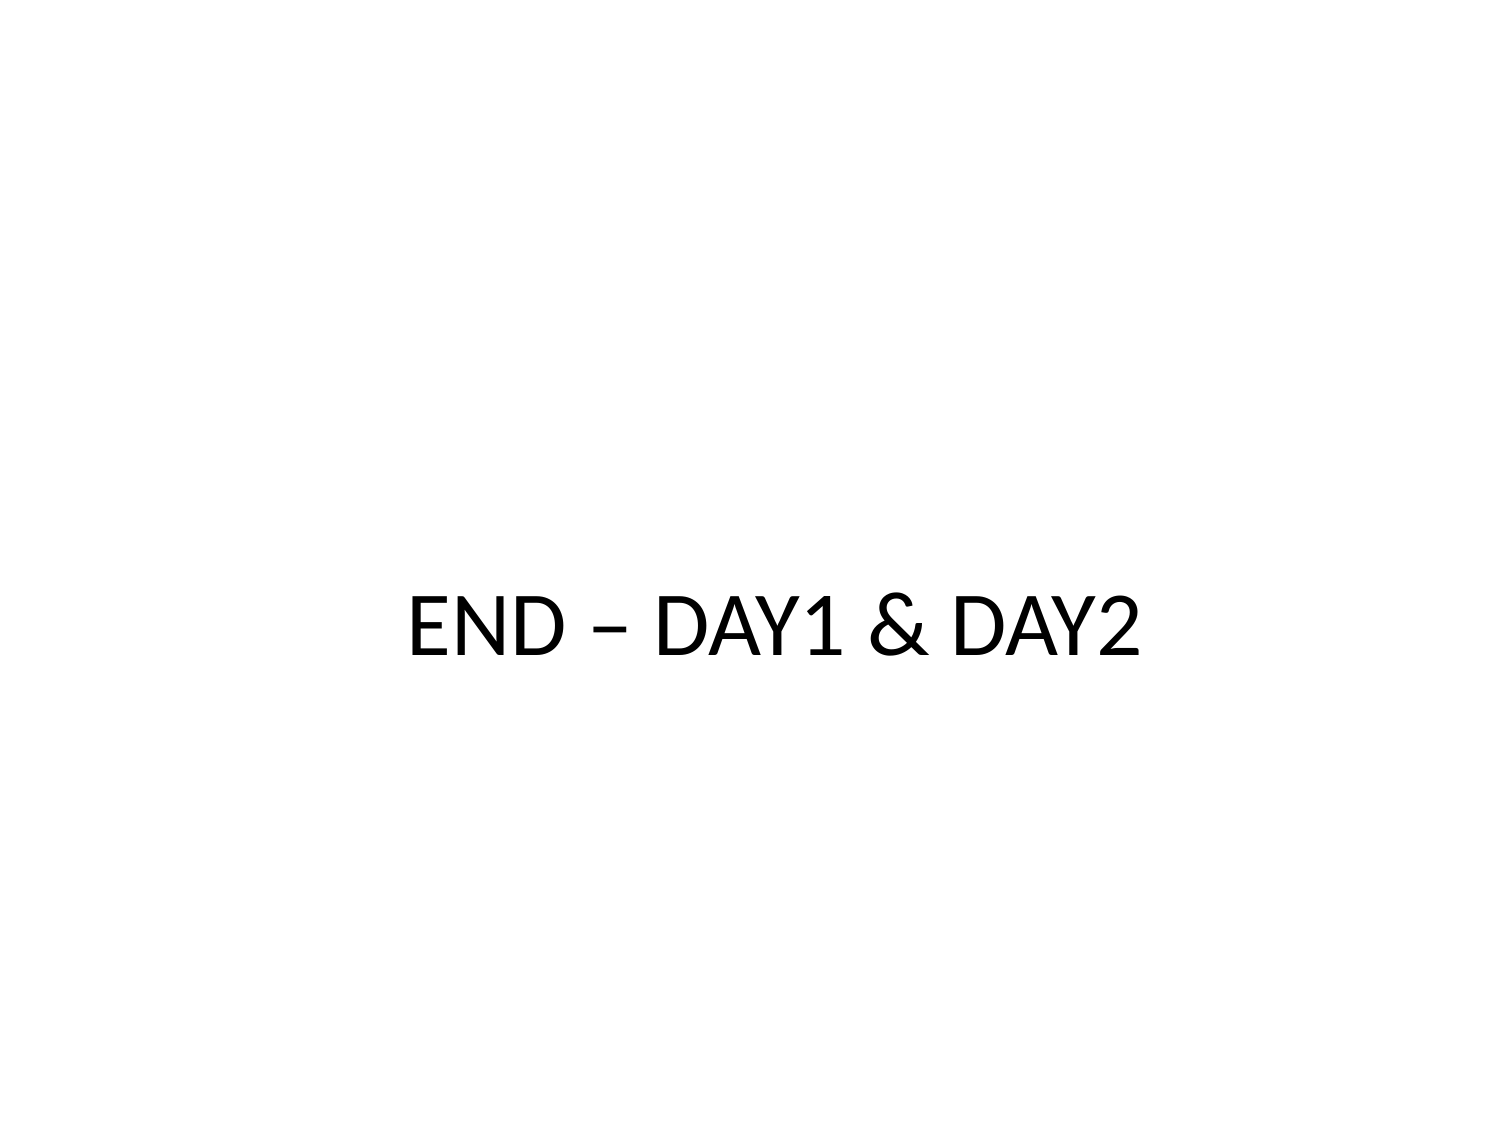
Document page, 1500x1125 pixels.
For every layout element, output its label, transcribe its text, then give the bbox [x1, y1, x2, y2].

title END – DAY1 & DAY2 [99, 525, 1450, 713]
